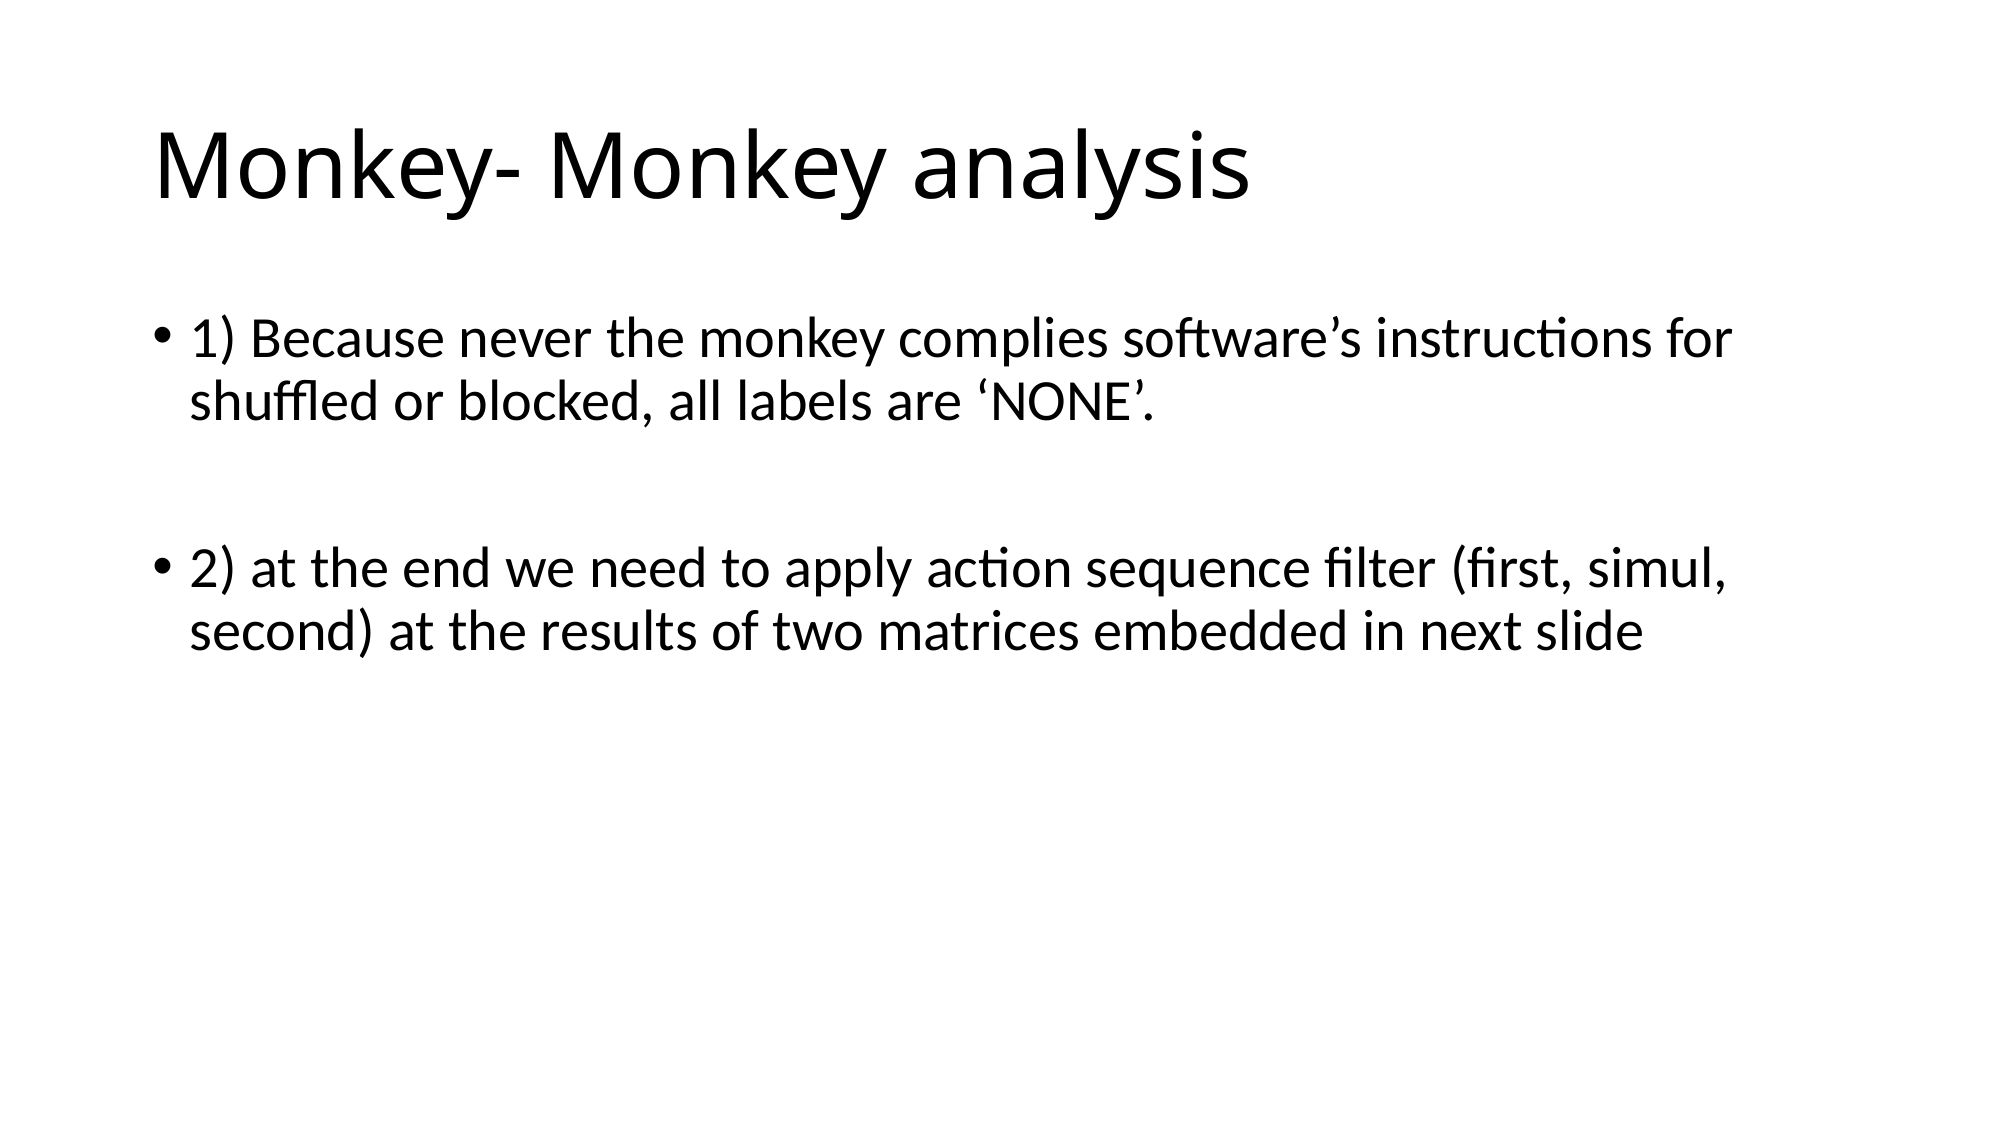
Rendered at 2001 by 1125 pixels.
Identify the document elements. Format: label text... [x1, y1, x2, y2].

list 1) Because never the monkey complies software’s instructions for shuffled or blocked, all labels are ‘NONE’. 2) at the end we need to apply action sequence filter (first, simul, second) at the results of two matrices embedded in next slide [137, 299, 1863, 1014]
title Monkey- Monkey analysis [137, 59, 1863, 278]
